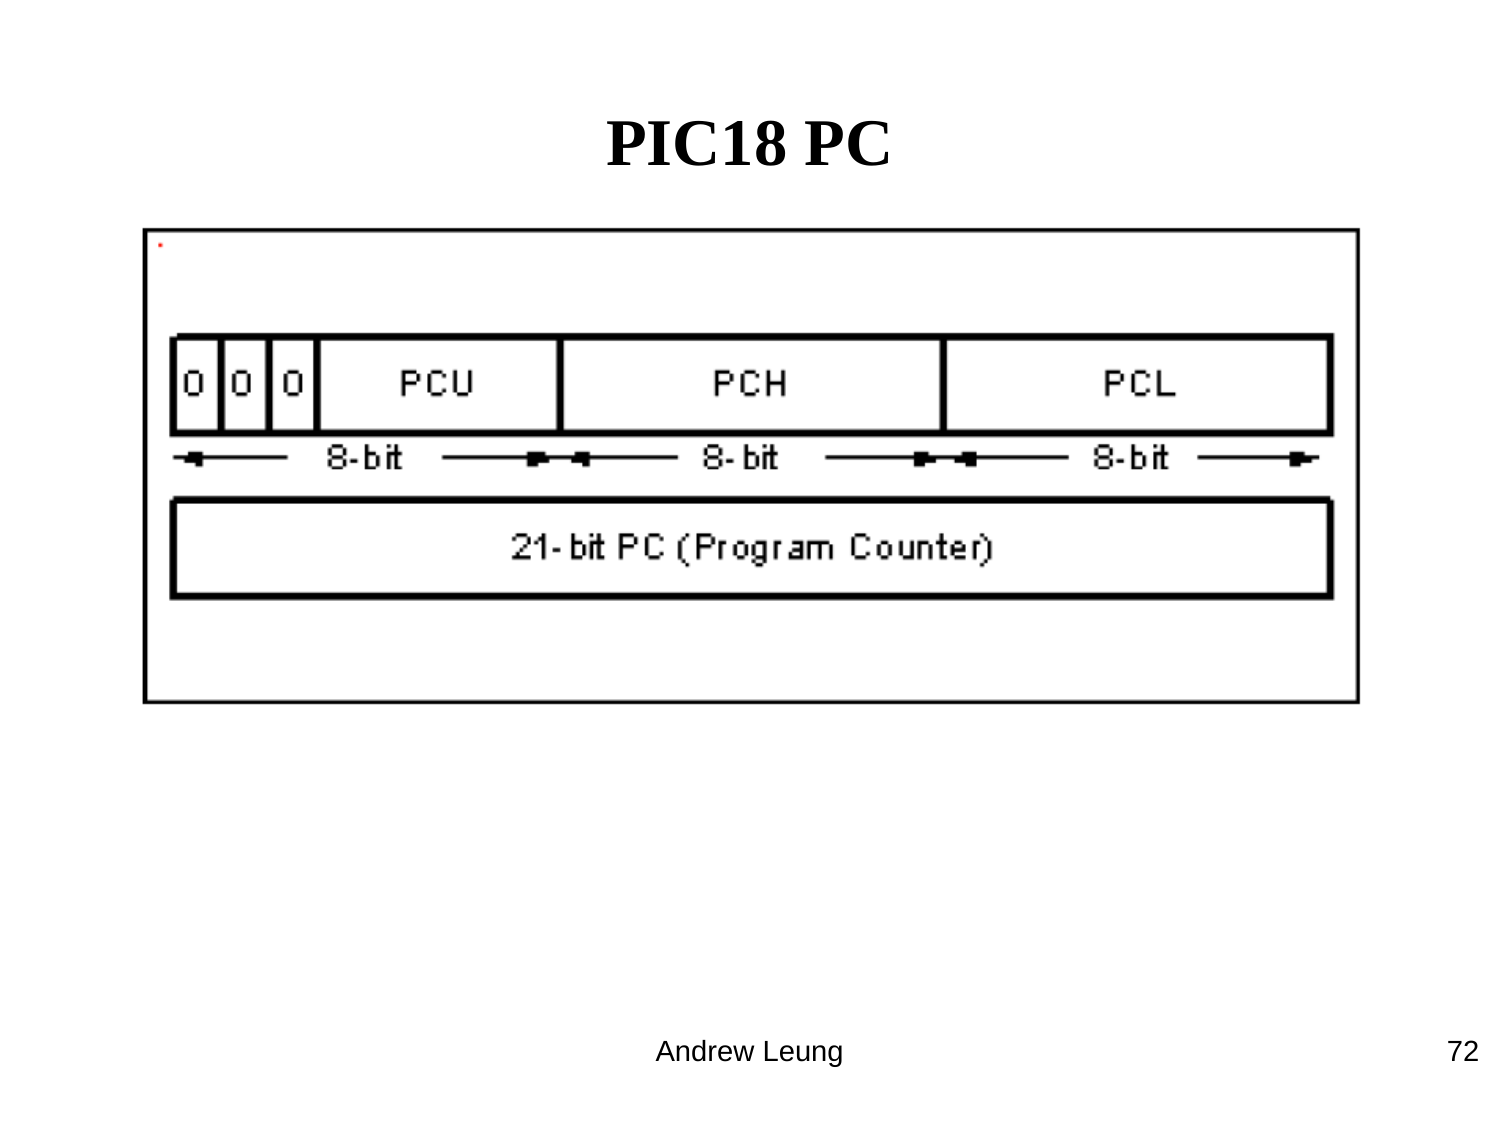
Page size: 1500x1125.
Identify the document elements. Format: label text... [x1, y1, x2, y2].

footer Andrew Leung [512, 1024, 988, 1103]
title PIC18 PC [75, 45, 1425, 233]
slide_number 72 [1143, 1024, 1495, 1103]
picture [132, 219, 1368, 710]
